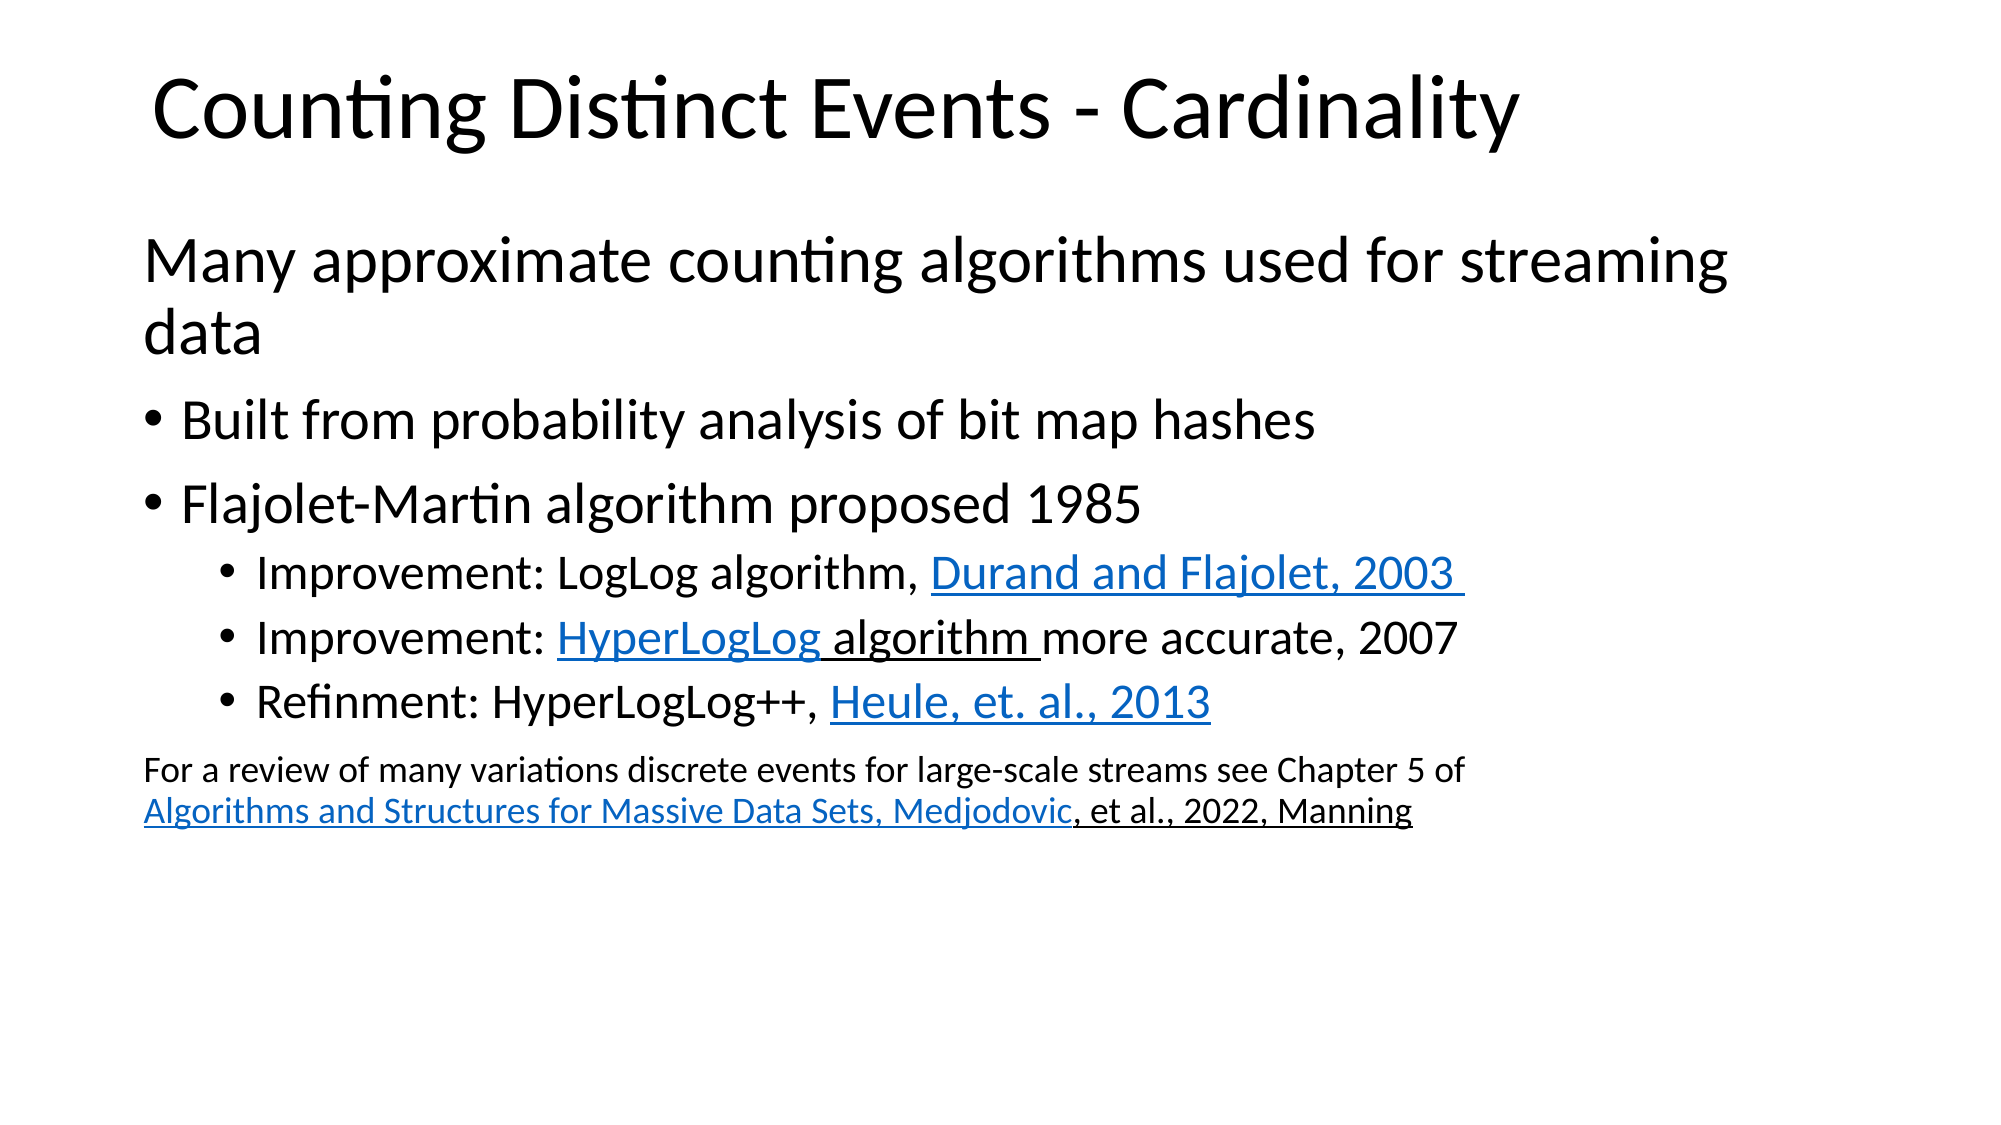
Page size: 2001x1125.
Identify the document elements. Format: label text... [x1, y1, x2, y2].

text_box Counting Distinct Events - Cardinality [137, 0, 1863, 218]
list Many approximate counting algorithms used for streaming data Built from probability analysis of bit map hashes Flajolet-Martin algorithm proposed 1985 Improvement: LogLog algorithm, Durand and Flajolet, 2003 Improvement: HyperLogLog algorithm more accurate, 2007 Refinment: HyperLogLog++, Heule, et. al., 2013 For a review of many variations discrete events for large-scale streams see Chapter 5 of Algorithms and Structures for Massive Data Sets, Medjodovic, et al., 2022, Manning [128, 217, 1854, 1031]
